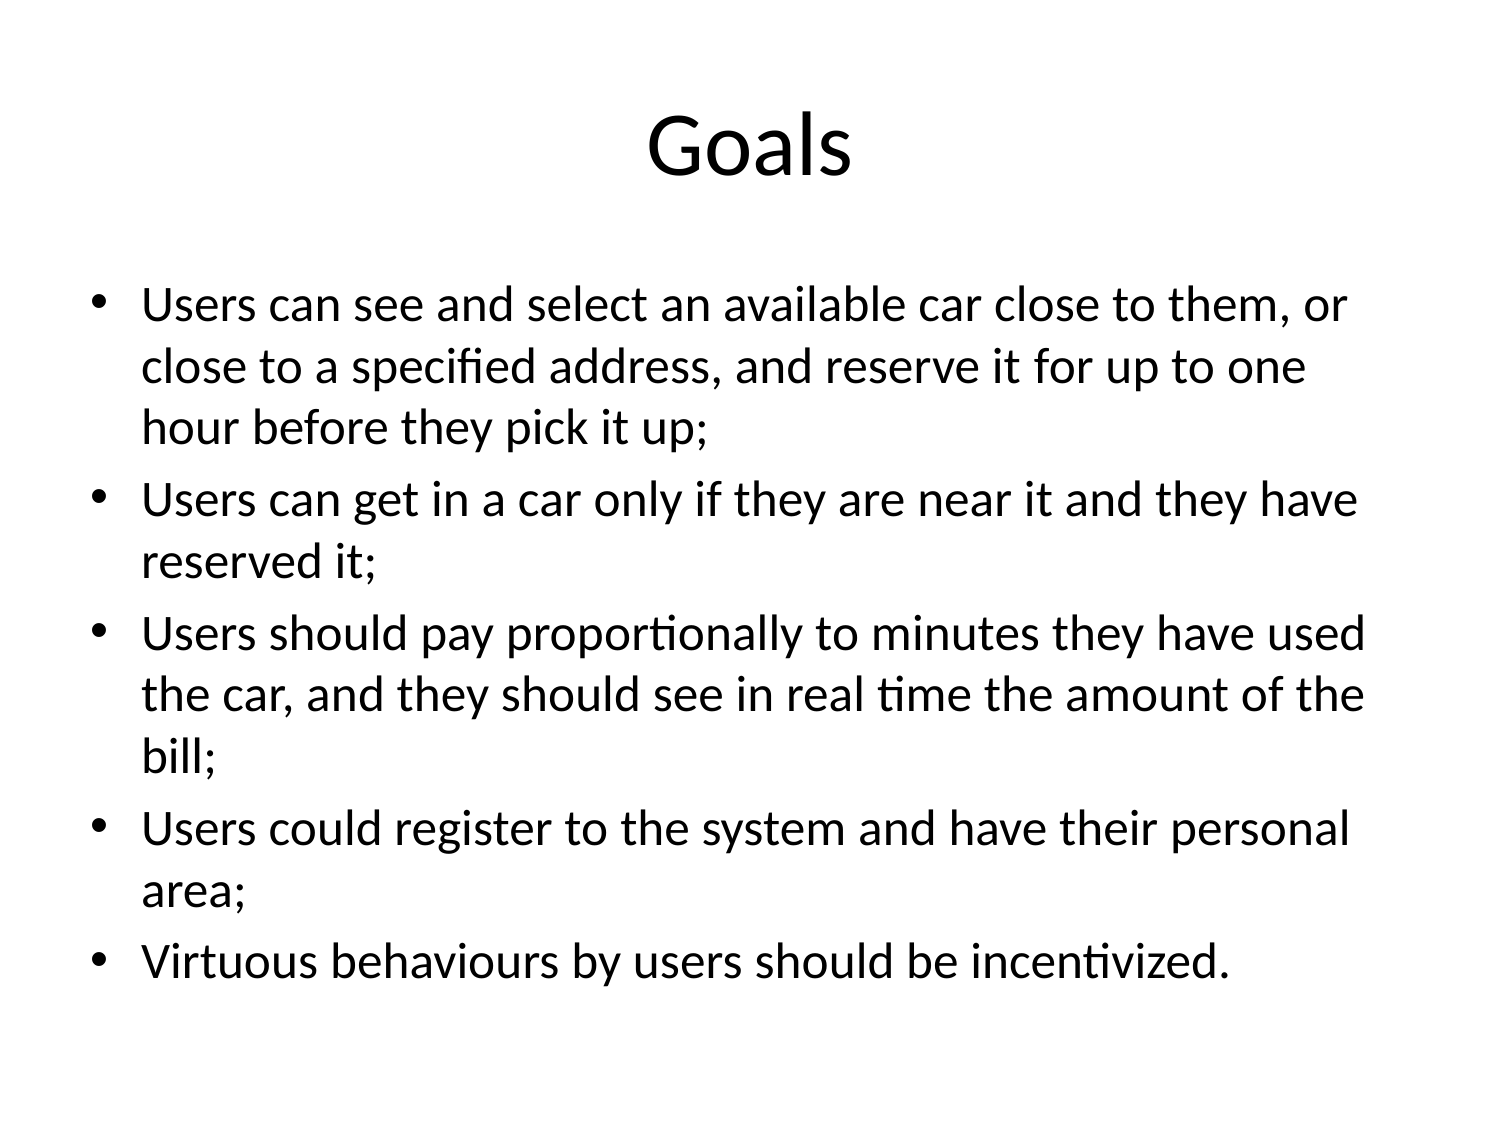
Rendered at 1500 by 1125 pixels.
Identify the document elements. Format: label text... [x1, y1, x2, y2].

list Users can see and select an available car close to them, or close to a specified address, and reserve it for up to one hour before they pick it up; Users can get in a car only if they are near it and they have reserved it; Users should pay proportionally to minutes they have used the car, and they should see in real time the amount of the bill; Users could register to the system and have their personal area; Virtuous behaviours by users should be incentivized. [75, 262, 1425, 1005]
title Goals [75, 45, 1425, 233]
